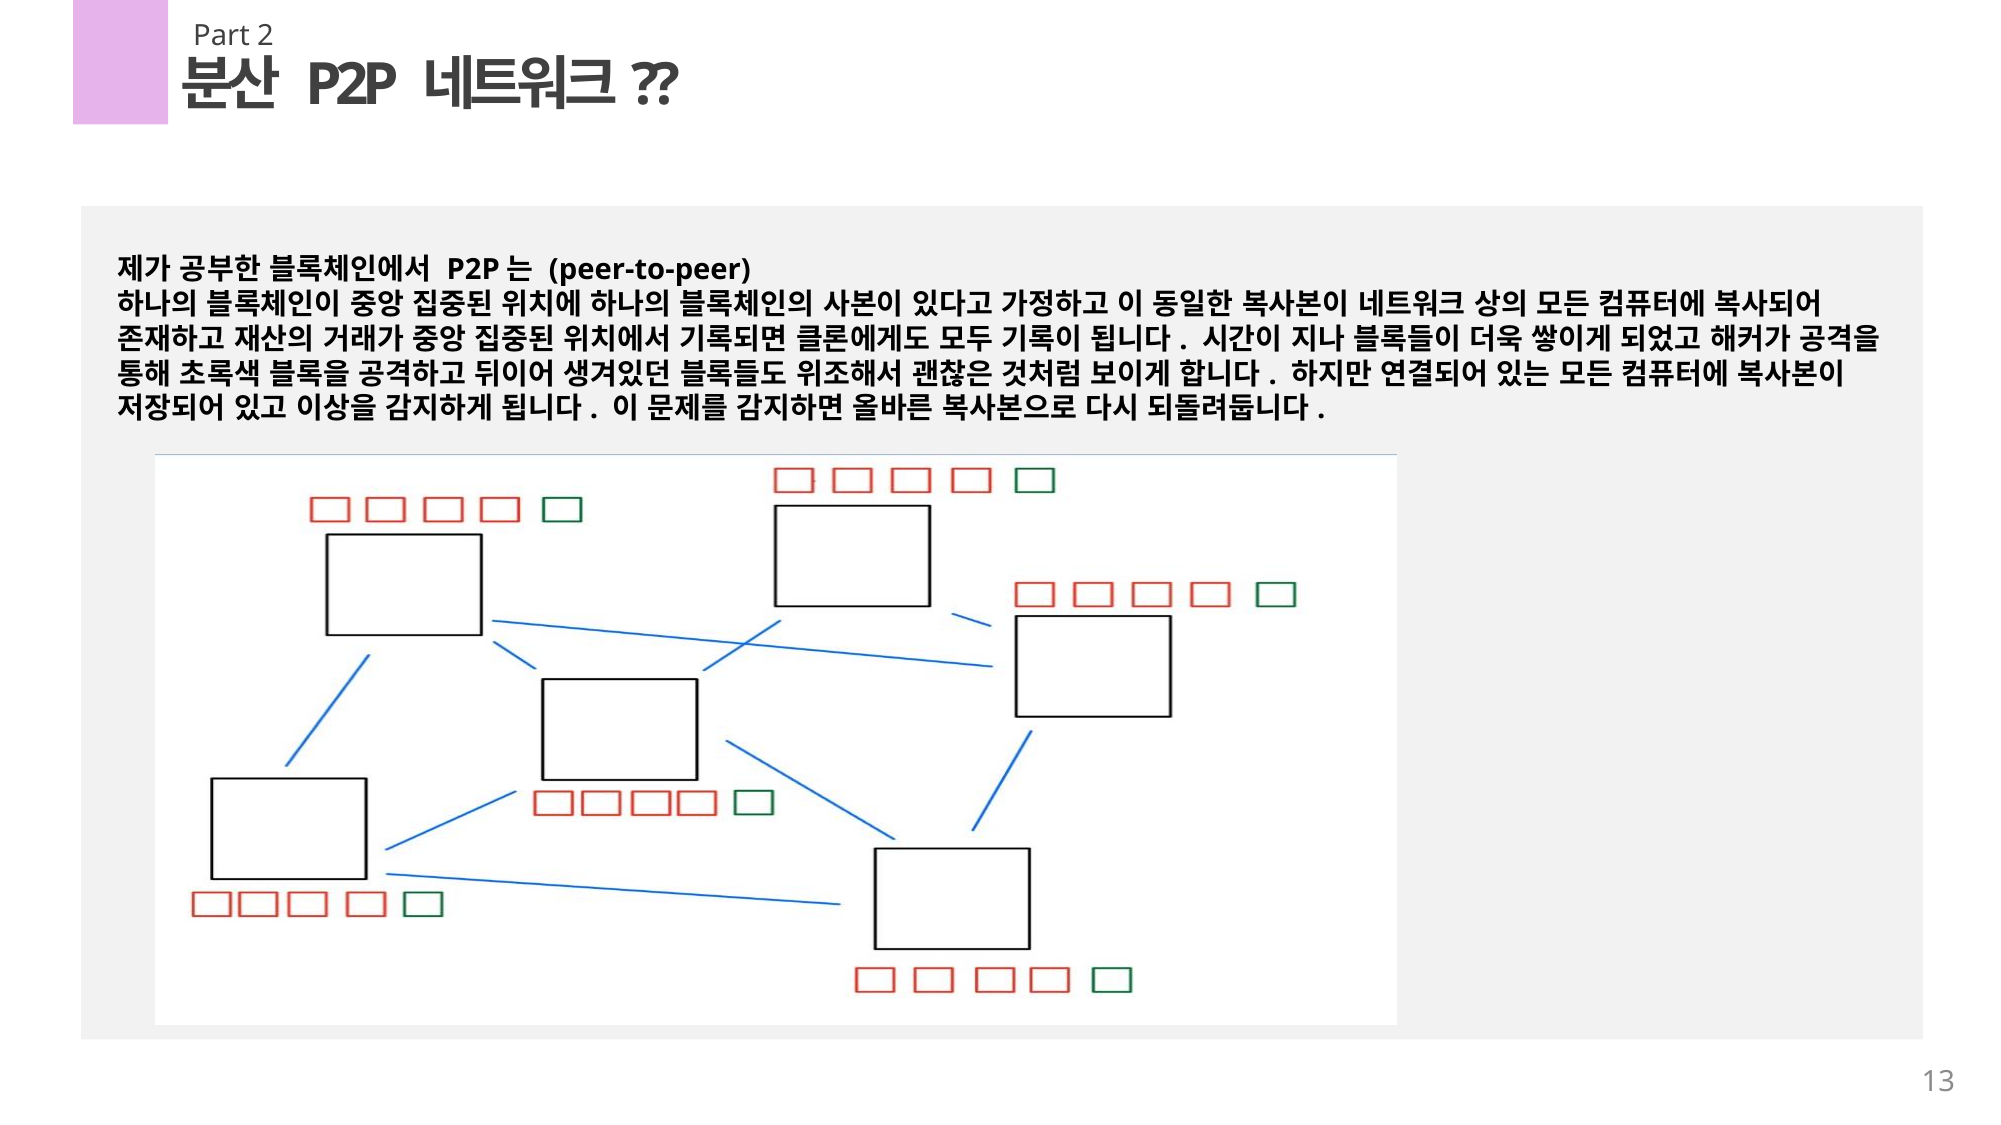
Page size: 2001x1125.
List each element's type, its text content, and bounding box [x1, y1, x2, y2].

text_box [72, 0, 169, 125]
text_box 제가 공부한 블록체인에서 P2P는 (peer-to-peer) 하나의 블록체인이 중앙 집중된 위치에 하나의 블록체인의 사본이 있다고 가정하고 이 동일한 복사본이 네트워크 상의 모든 컴퓨터에 복사되어 존재하고 재산의 거래가 중앙 집중된 위치에서 기록되면 클론에게도 모두 기록이 됩니다. 시간이 지나 블록들이 더욱 쌓이게 되었고 해커가 공격을 통해 초록색 블록을 공격하고 뒤이어 생겨있던 블록들도 위조해서 괜찮은 것처럼 보이게 합니다. 하지만 연결되어 있는 모든 컴퓨터에 복사본이 저장되어 있고 이상을 감지하게 됩니다. 이 문제를 감지하면 올바른 복사본으로 다시 되돌려둡니다. [103, 242, 1907, 433]
text_box 분산 P2P 네트워크?? [166, 38, 696, 124]
text_box Part 2 [178, 9, 289, 38]
text_box [80, 205, 1924, 1040]
slide_number 13 [1520, 1052, 1971, 1113]
picture [155, 454, 1397, 1025]
